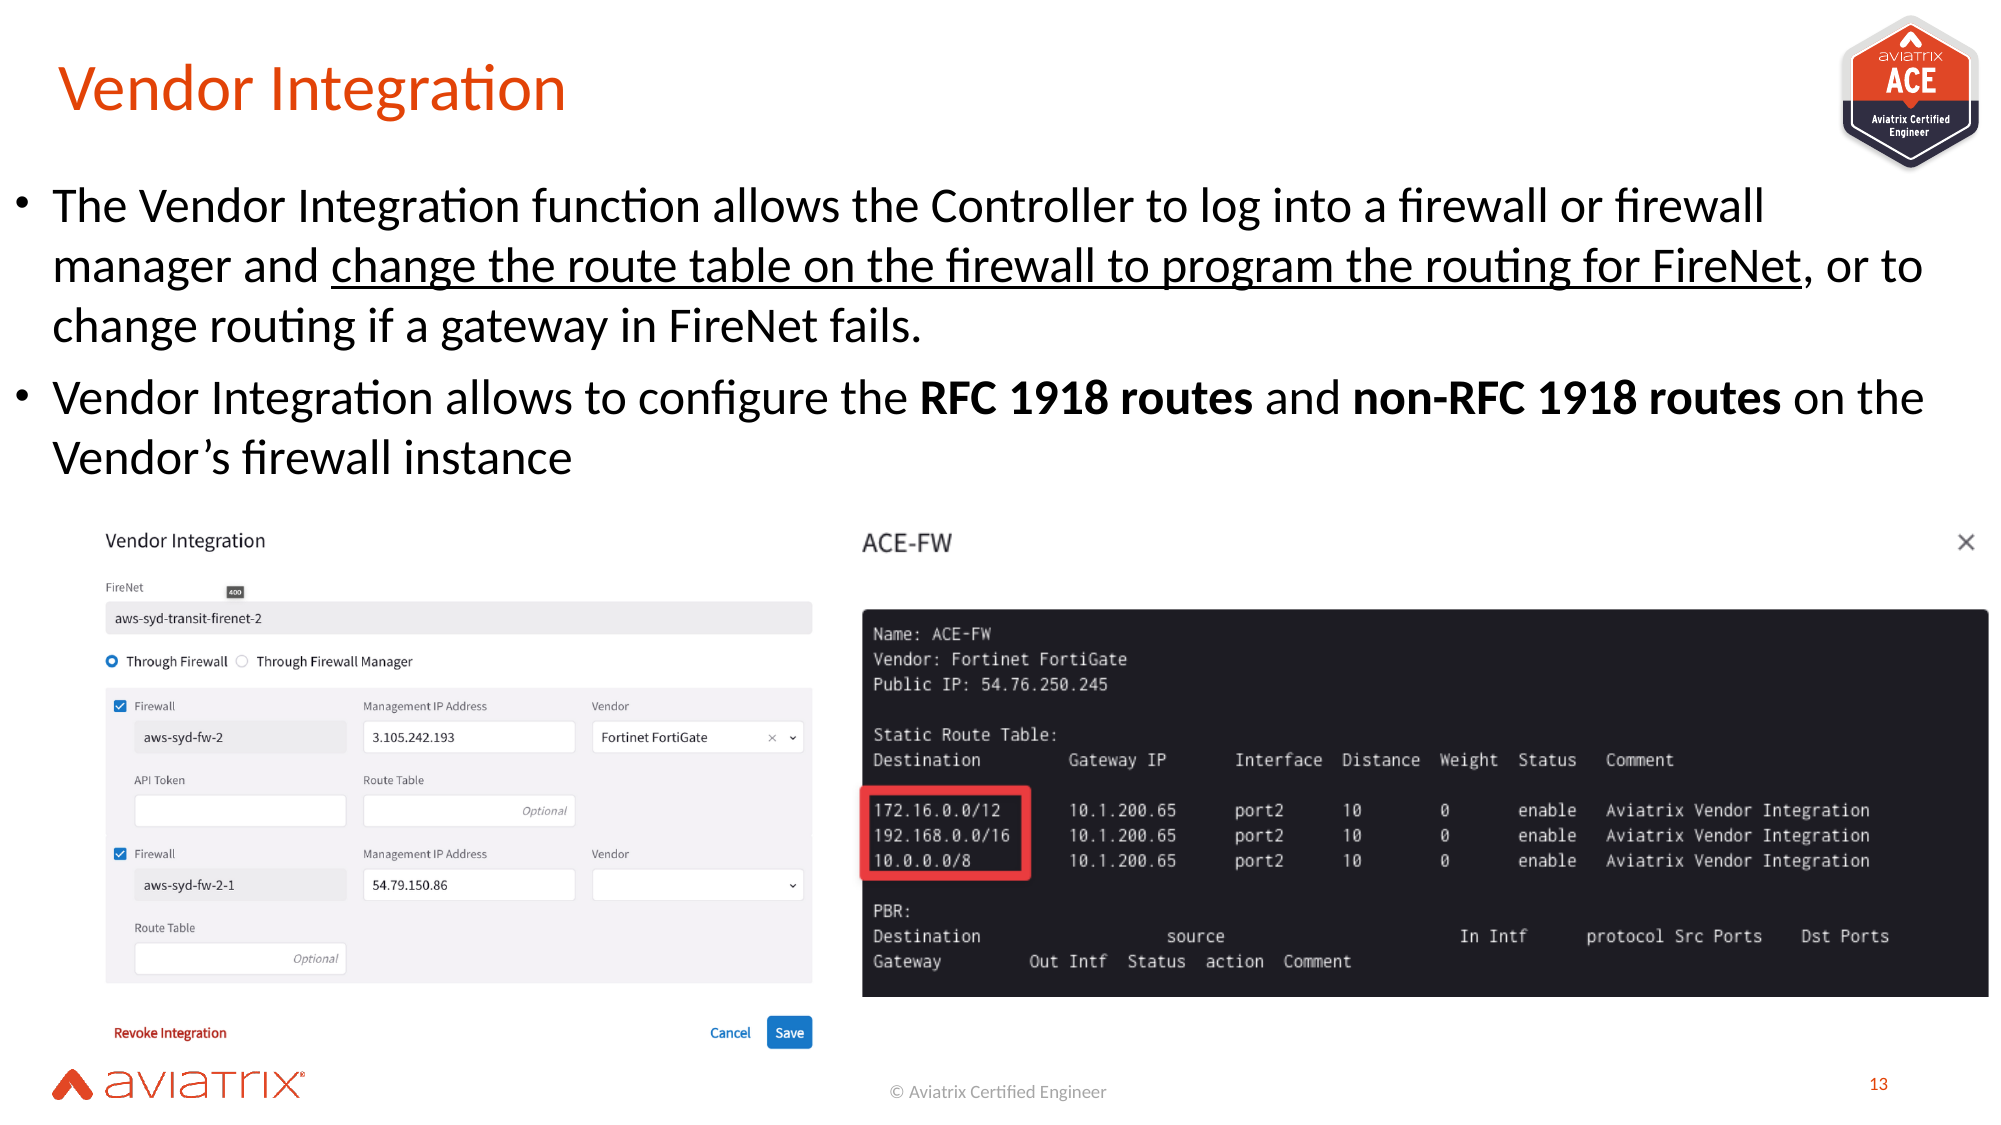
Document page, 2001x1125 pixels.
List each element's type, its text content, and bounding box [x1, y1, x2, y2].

picture [96, 512, 816, 1050]
text_box The Vendor Integration function allows the Controller to log into a firewall or firewall manager and change the route table on the firewall to program the routing for FireNet, or to change routing if a gateway in FireNet fails. Vendor Integration allows to configure the RFC 1918 routes and non-RFC 1918 routes on the Vendor’s firewall instance [0, 165, 1970, 960]
picture [843, 512, 2000, 997]
slide_number 13 [1842, 1058, 1915, 1108]
footer © Aviatrix Certified Engineer [570, 1062, 1430, 1120]
title Vendor Integration [43, 40, 1827, 137]
picture [52, 1069, 305, 1100]
